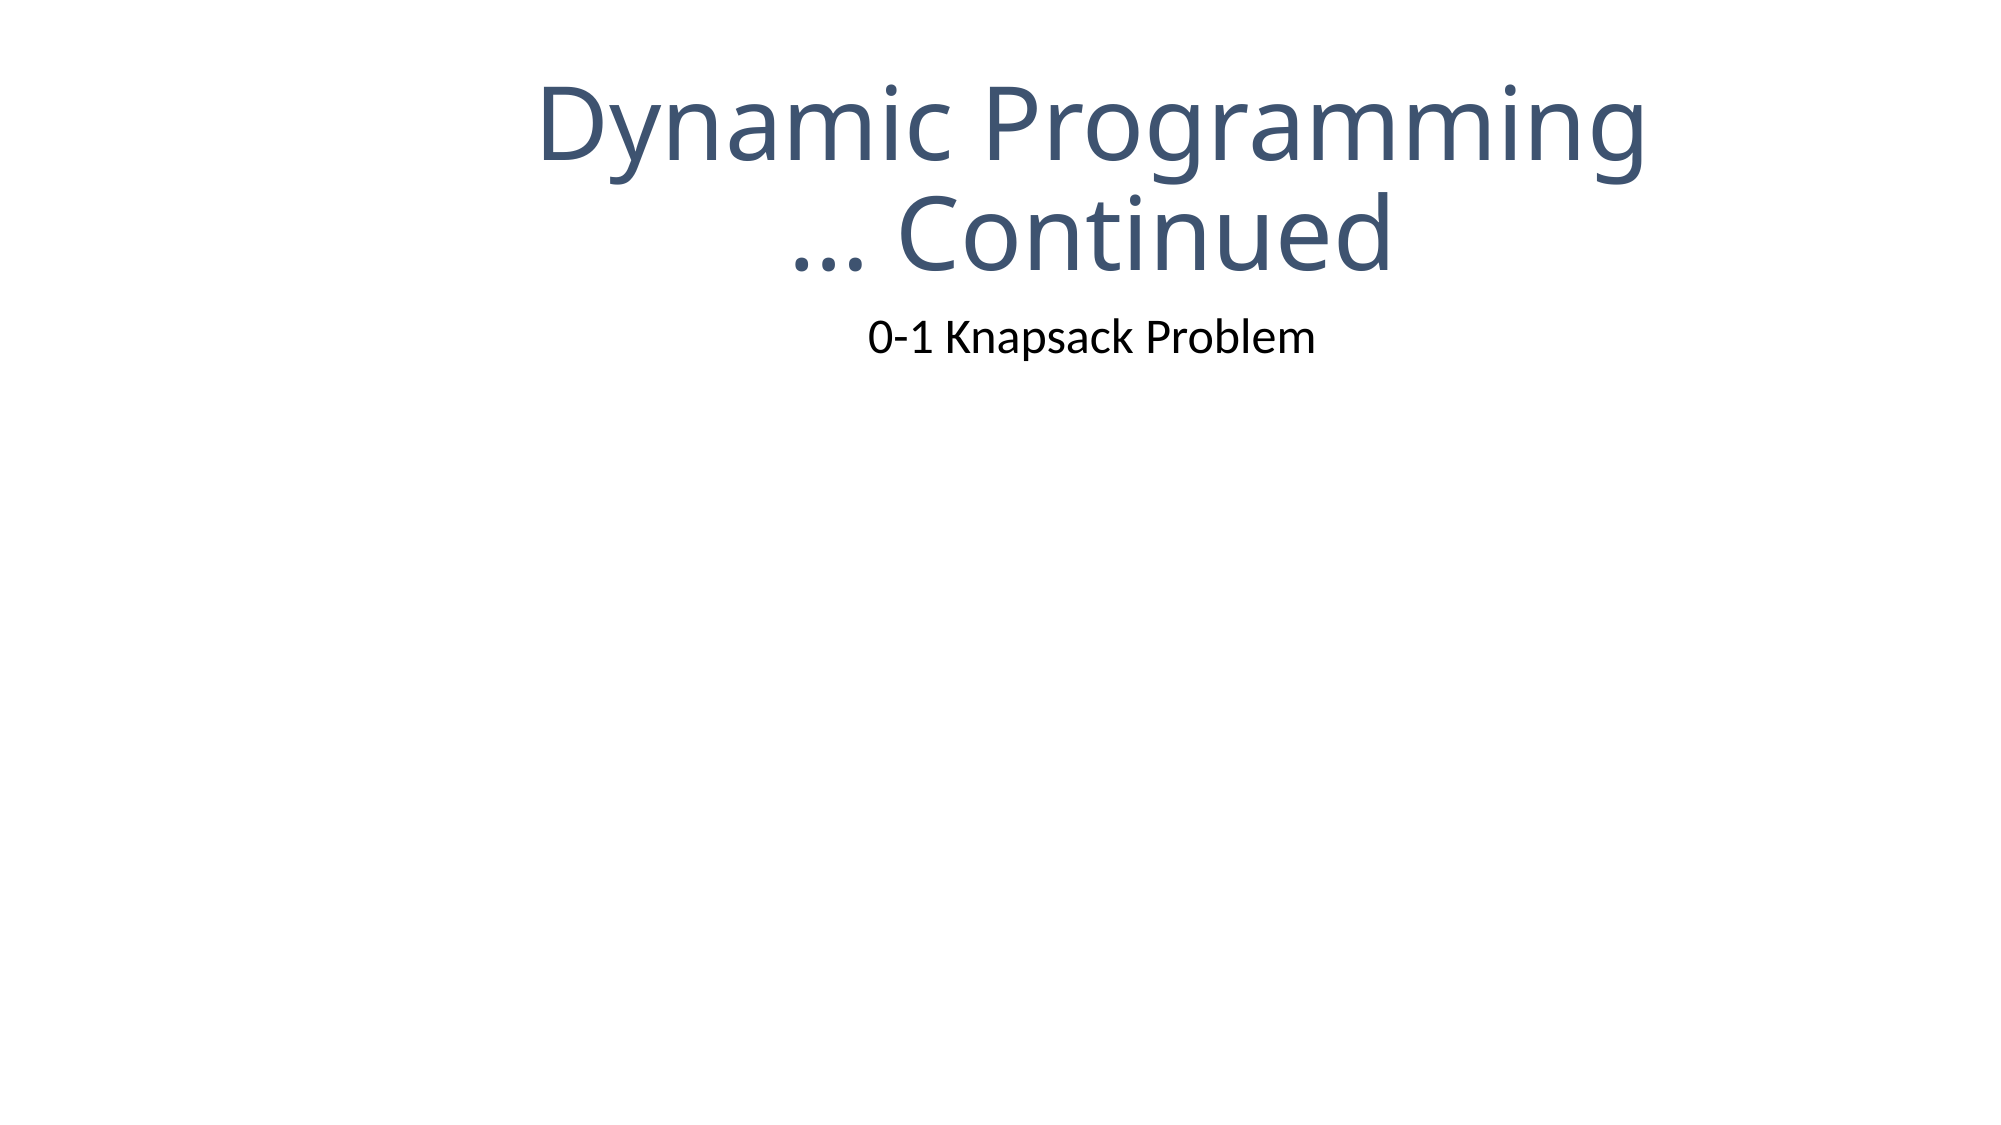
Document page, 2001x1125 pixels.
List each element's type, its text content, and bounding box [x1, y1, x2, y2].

title Dynamic Programming … Continued [484, 59, 1700, 301]
subtitle 0-1 Knapsack Problem [484, 303, 1700, 591]
